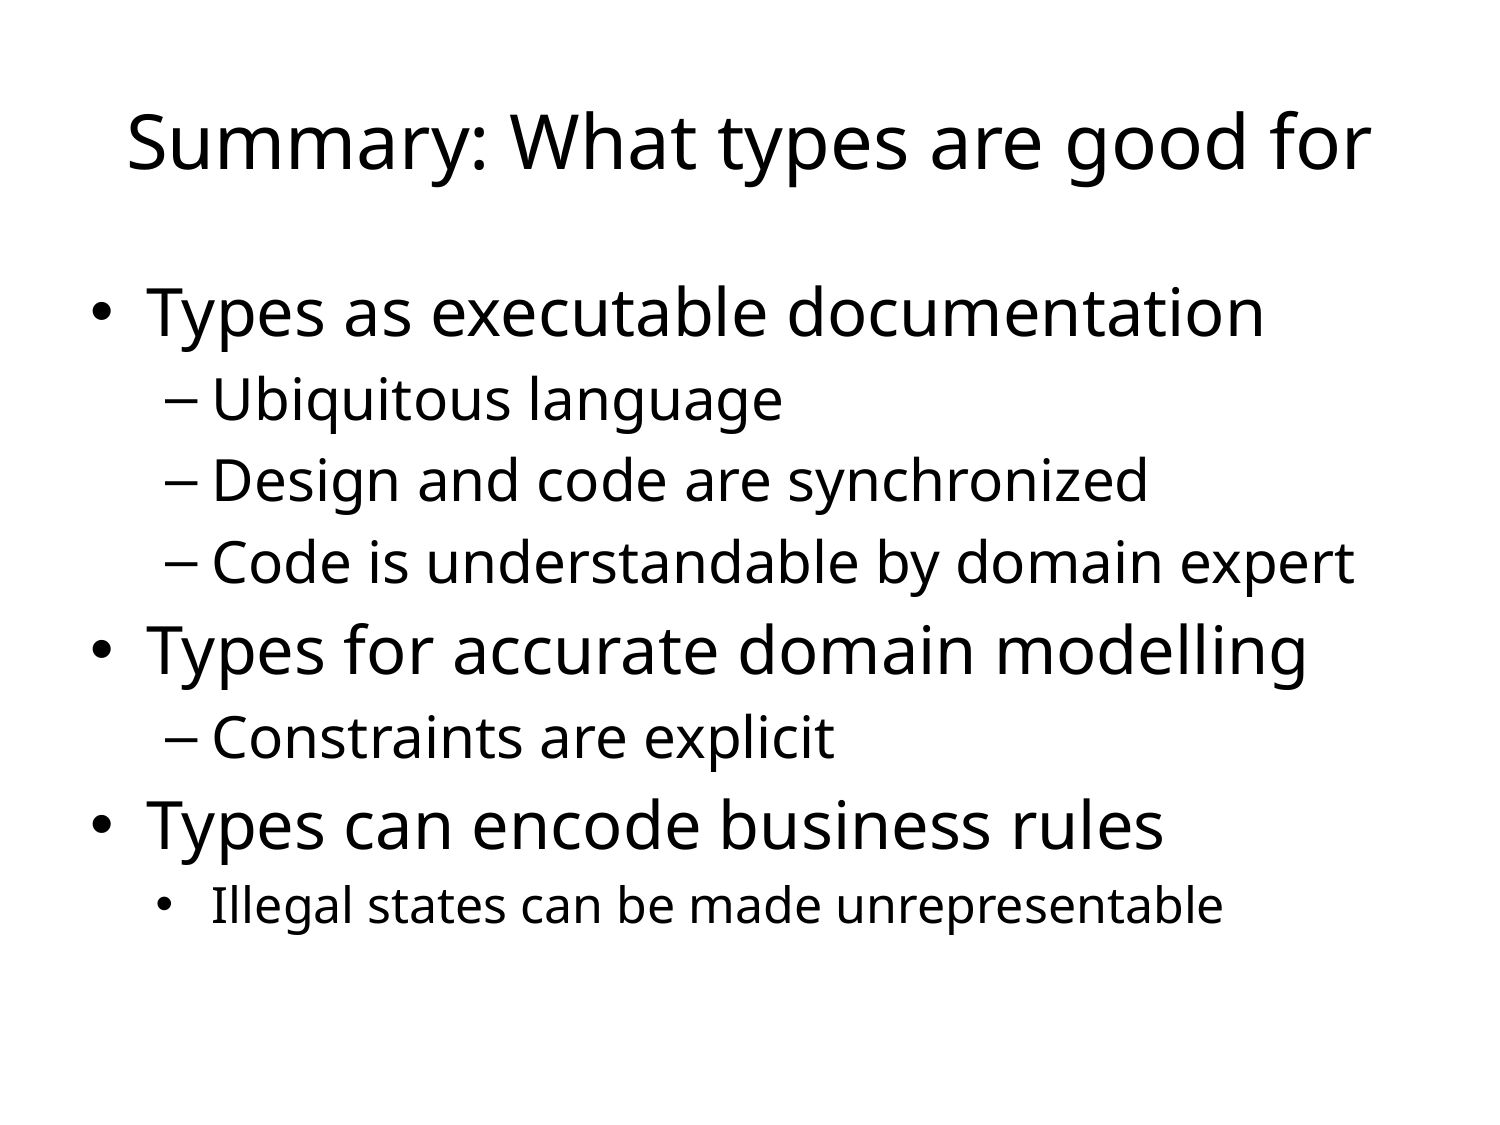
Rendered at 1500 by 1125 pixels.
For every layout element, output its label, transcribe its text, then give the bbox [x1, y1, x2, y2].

list Types as executable documentation Ubiquitous language Design and code are synchronized Code is understandable by domain expert Types for accurate domain modelling Constraints are explicit Types can encode business rules Illegal states can be made unrepresentable [75, 262, 1425, 1059]
title Summary: What types are good for [75, 45, 1425, 233]
